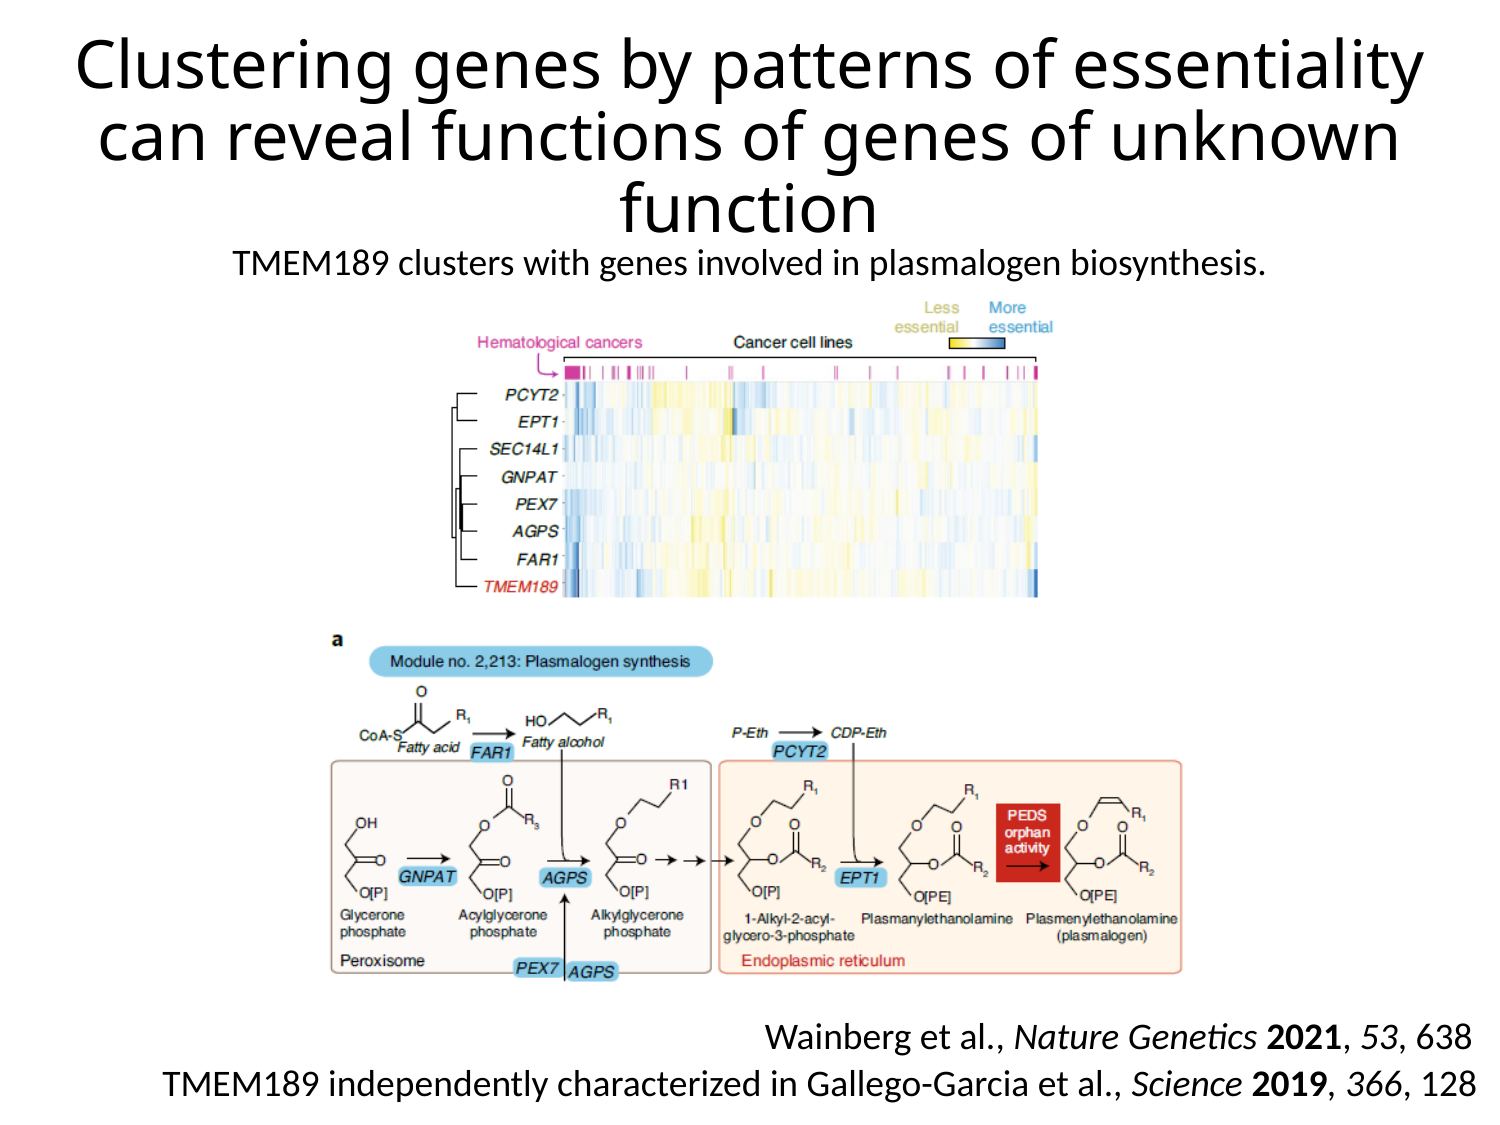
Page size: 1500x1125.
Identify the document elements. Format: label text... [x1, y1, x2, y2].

text_box TMEM189 independently characterized in Gallego-Garcia et al., Science 2019, 366, 128 [141, 1051, 1492, 1112]
title Clustering genes by patterns of essentiality can reveal functions of genes of unknown function [0, 29, 1500, 248]
text_box Wainberg et al., Nature Genetics 2021, 53, 638 [749, 1004, 1488, 1051]
picture [308, 627, 1192, 982]
picture [440, 290, 1060, 612]
text_box TMEM189 clusters with genes involved in plasmalogen biosynthesis. [42, 230, 1458, 290]
